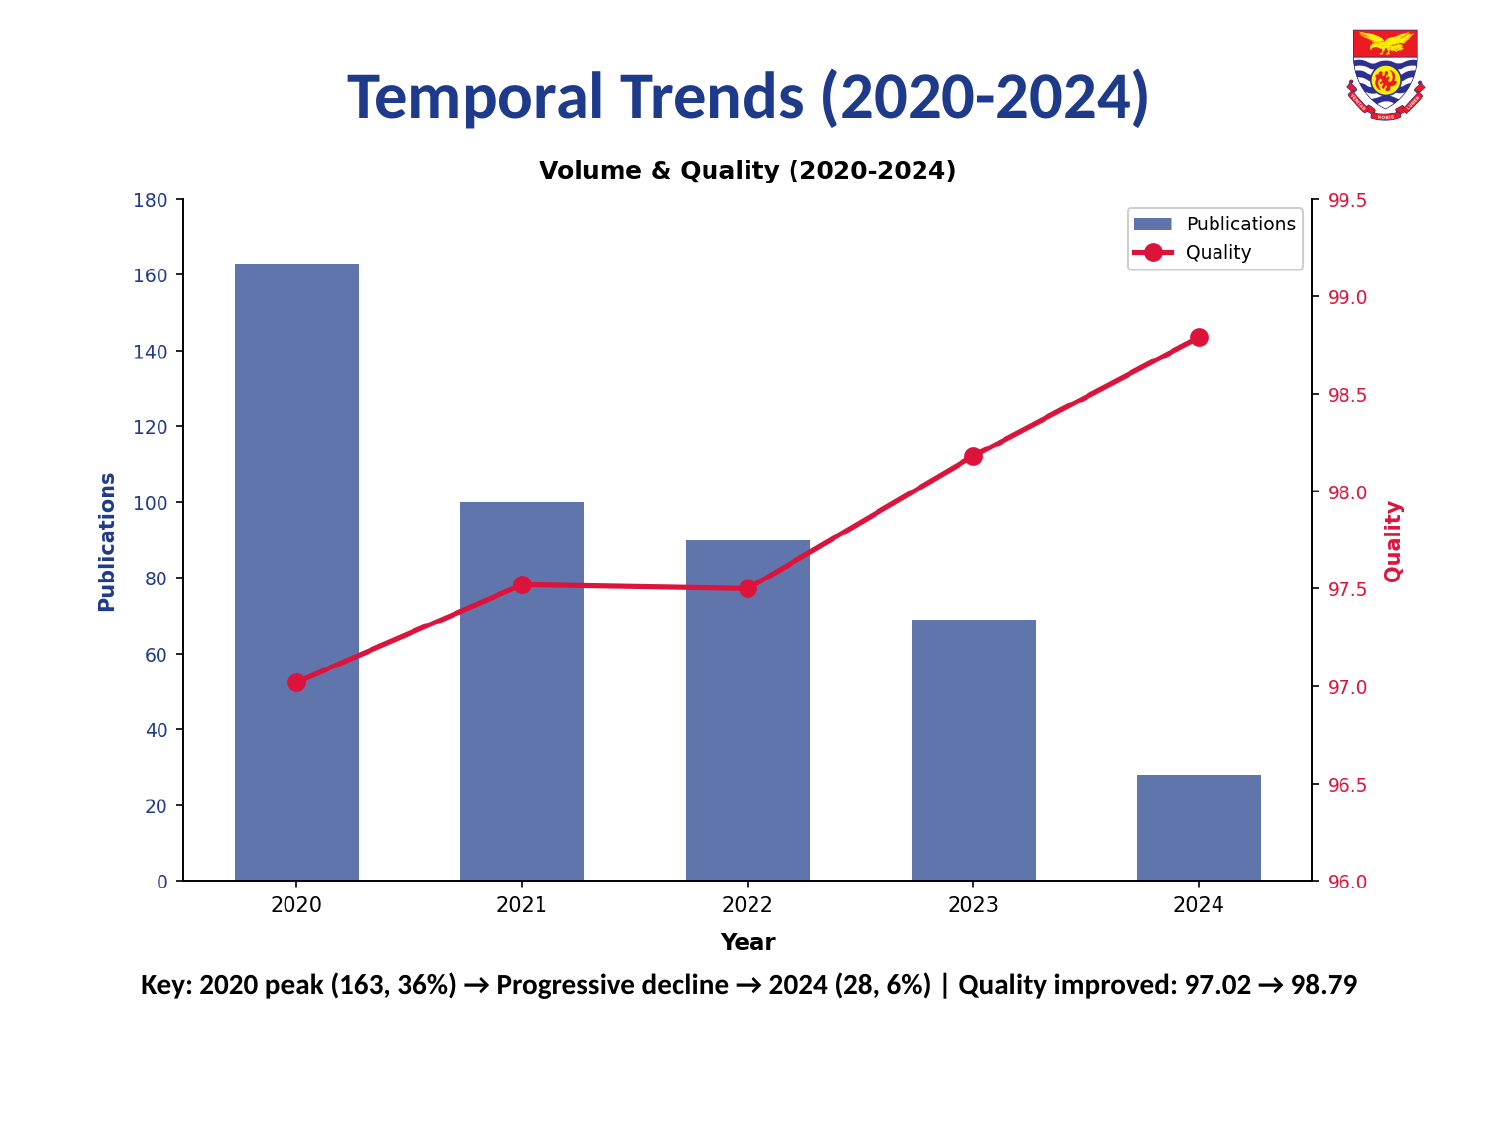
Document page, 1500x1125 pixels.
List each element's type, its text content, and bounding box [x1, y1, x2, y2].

text_box Key: 2020 peak (163, 36%) → Progressive decline → 2024 (28, 6%) | Quality improved: 97.02 → 98.79 [126, 984, 1374, 1008]
picture [74, 137, 1426, 976]
text_box Temporal Trends (2020-2024) [332, 44, 1168, 136]
picture [1345, 29, 1426, 121]
